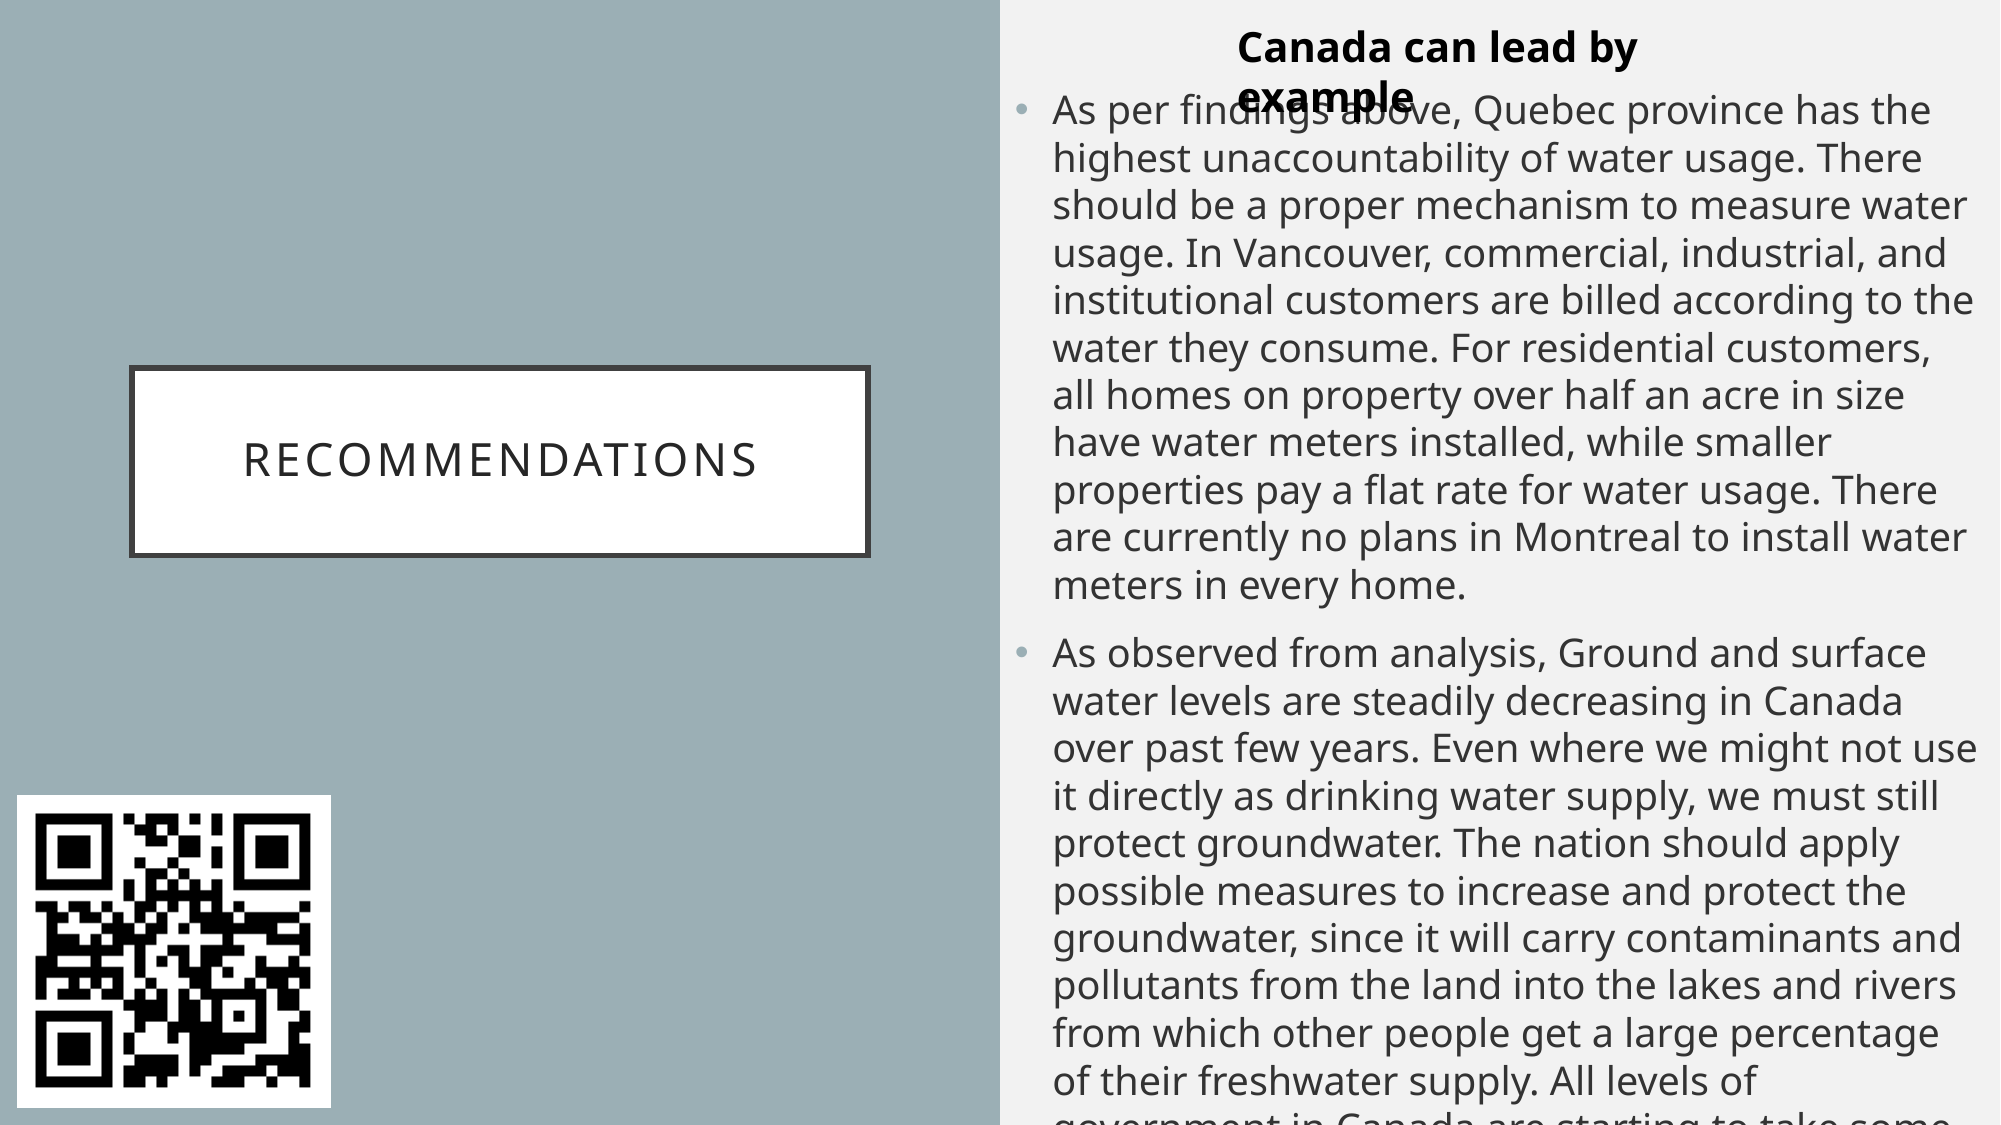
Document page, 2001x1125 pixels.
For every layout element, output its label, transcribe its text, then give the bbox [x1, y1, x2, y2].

list As per findings above, Quebec province has the highest unaccountability of water usage. There should be a proper mechanism to measure water usage. In Vancouver, commercial, industrial, and institutional customers are billed according to the water they consume. For residential customers, all homes on property over half an acre in size have water meters installed, while smaller properties pay a flat rate for water usage. There are currently no plans in Montreal to install water meters in every home. As observed from analysis, Ground and surface water levels are steadily decreasing in Canada over past few years. Even where we might not use it directly as drinking water supply, we must still protect groundwater. The nation should apply possible measures to increase and protect the groundwater, since it will carry contaminants and pollutants from the land into the lakes and rivers from which other people get a large percentage of their freshwater supply. All levels of government in Canada are starting to take some of the actions necessary to protect our groundwater. [999, 77, 2000, 1125]
picture [17, 795, 331, 1108]
text_box Canada can lead by example [1222, 13, 1778, 129]
title Recommendations [129, 365, 871, 558]
